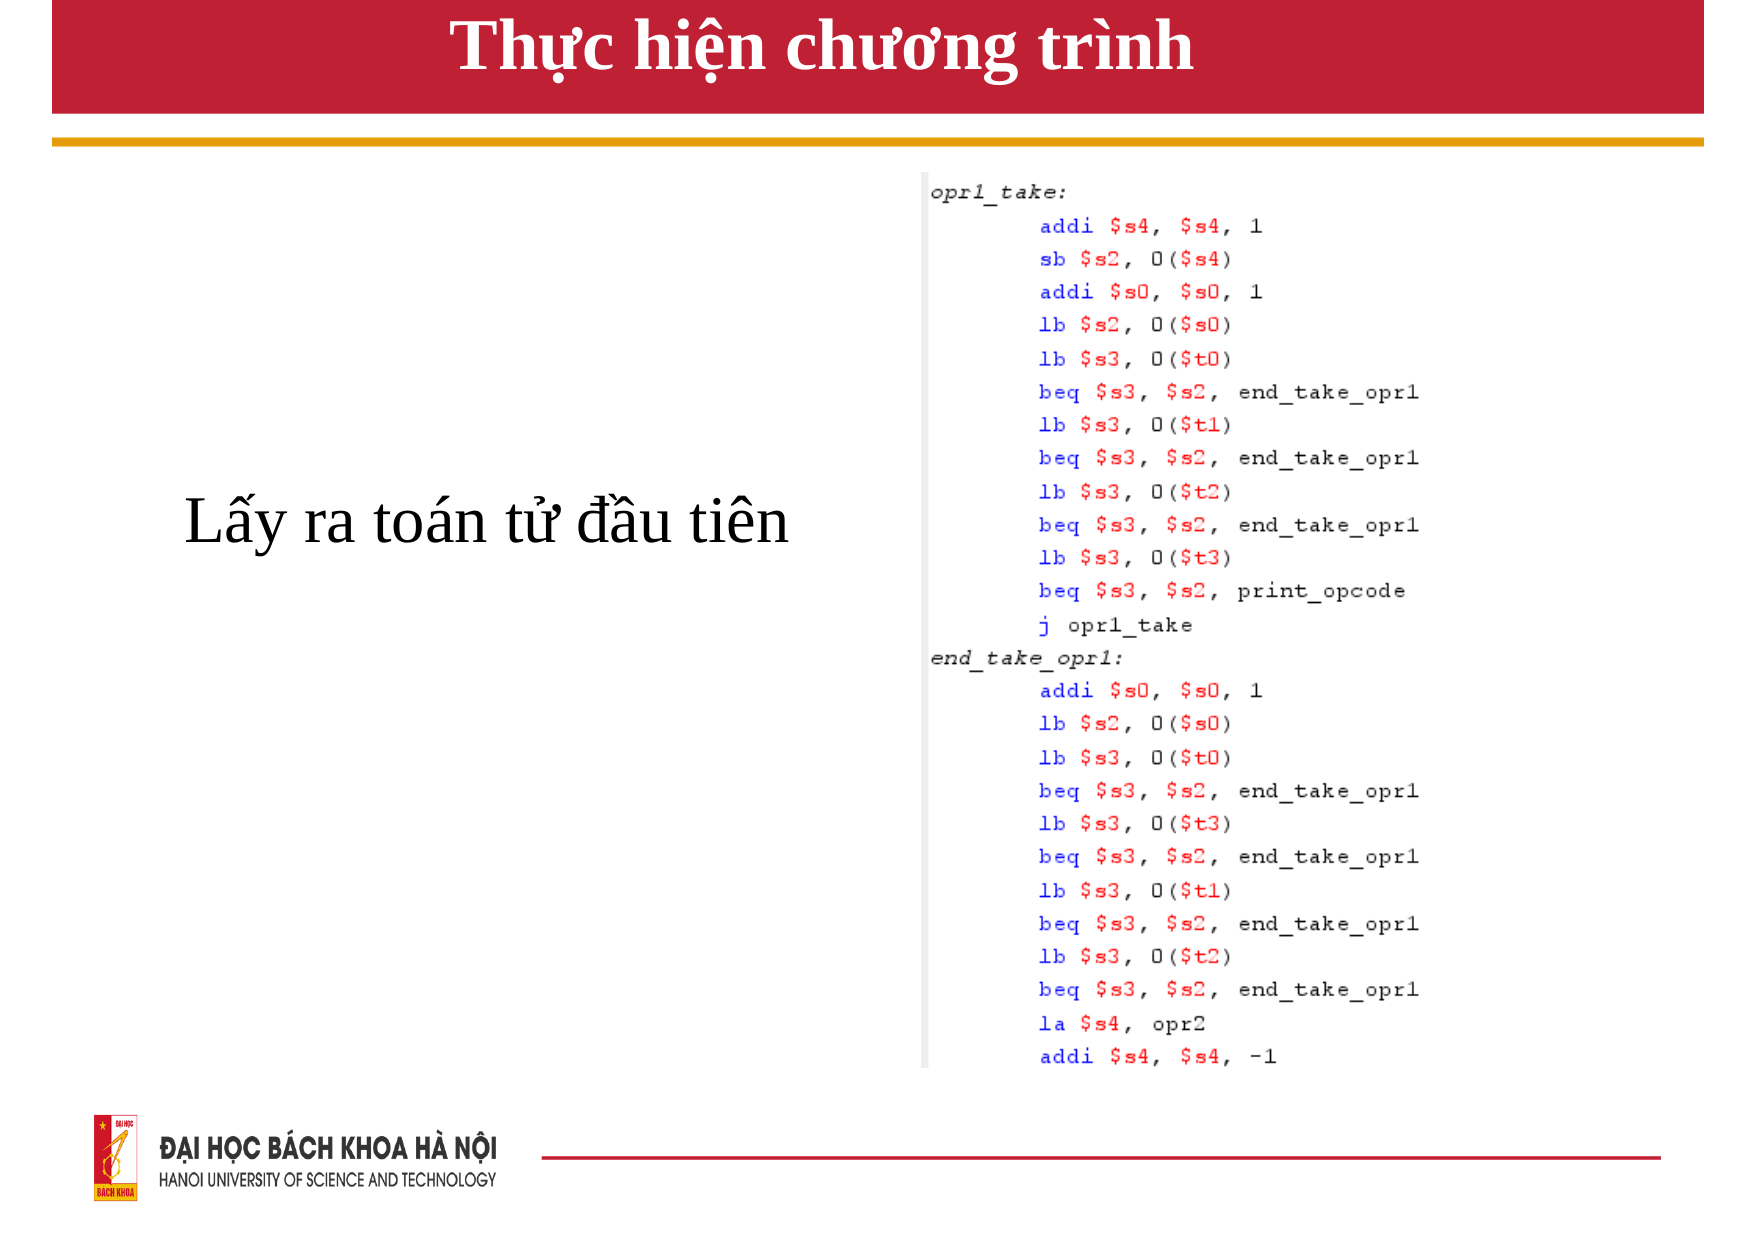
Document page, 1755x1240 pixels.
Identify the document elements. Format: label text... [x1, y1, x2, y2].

title Thực hiện chương trình [322, 0, 1380, 86]
picture [50, 0, 1755, 1240]
text_box Lấy ra toán tử đầu tiên [169, 468, 806, 564]
